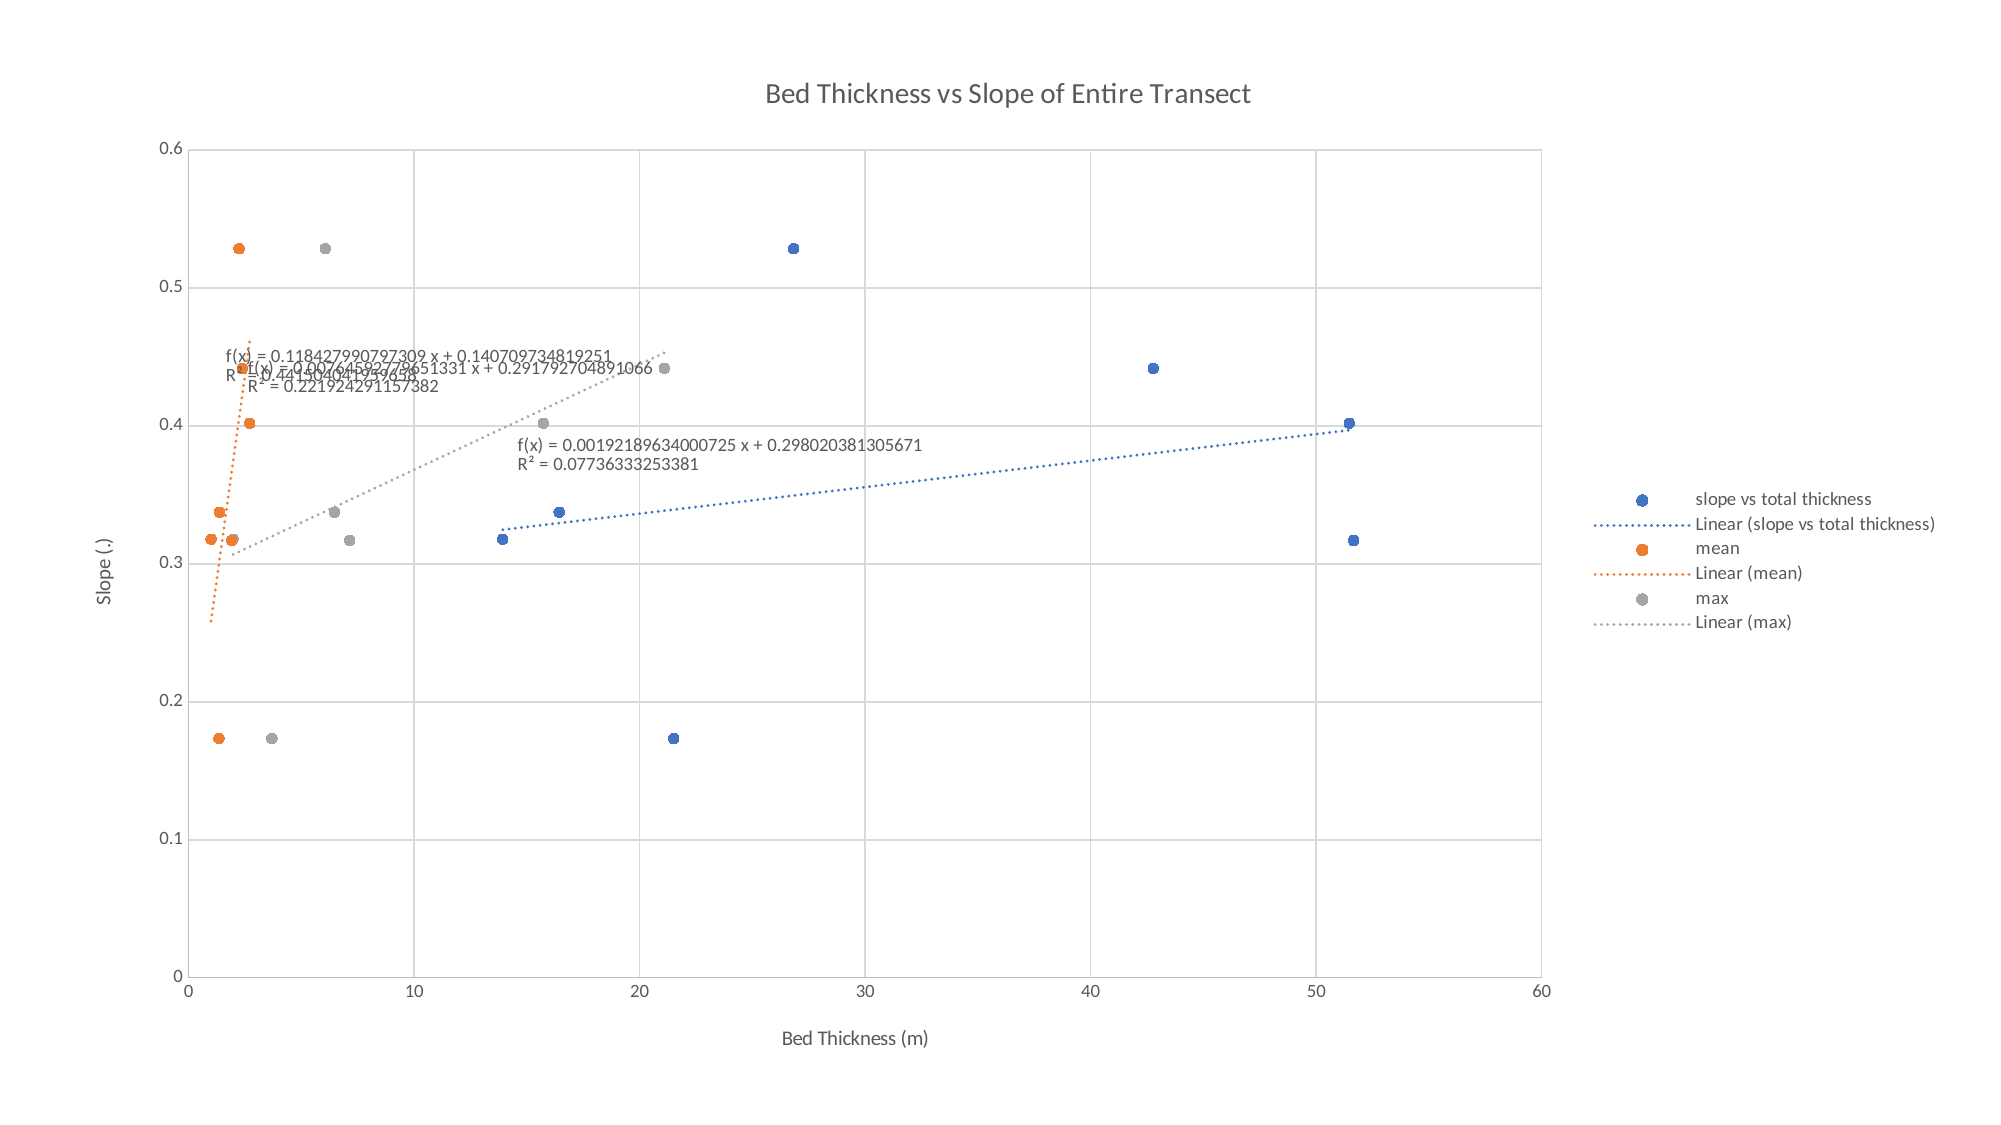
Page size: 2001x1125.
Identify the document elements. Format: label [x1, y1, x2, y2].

chart [61, 43, 1955, 1081]
